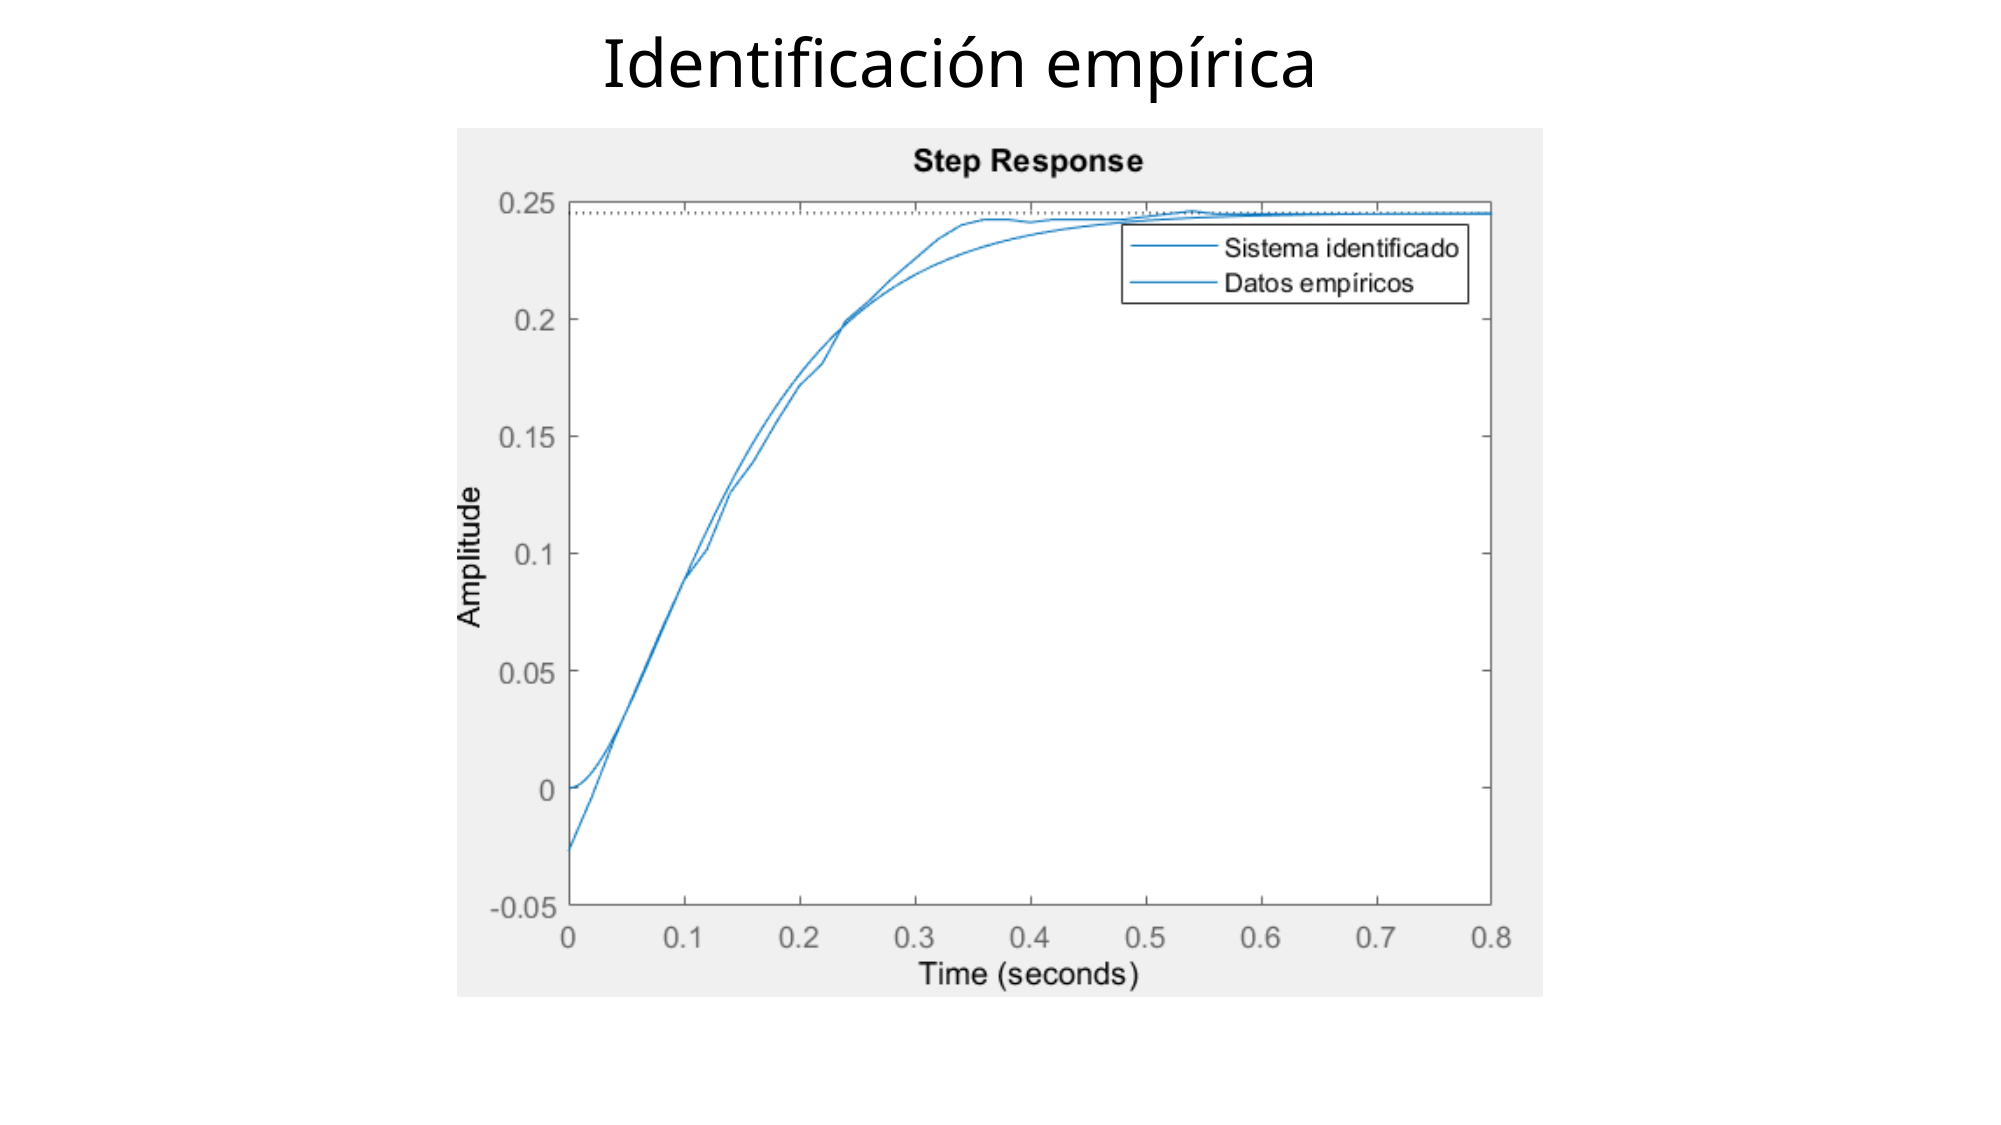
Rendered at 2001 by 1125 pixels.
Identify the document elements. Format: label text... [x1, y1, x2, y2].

picture [457, 128, 1543, 997]
title Identificación empírica [192, 5, 1730, 127]
